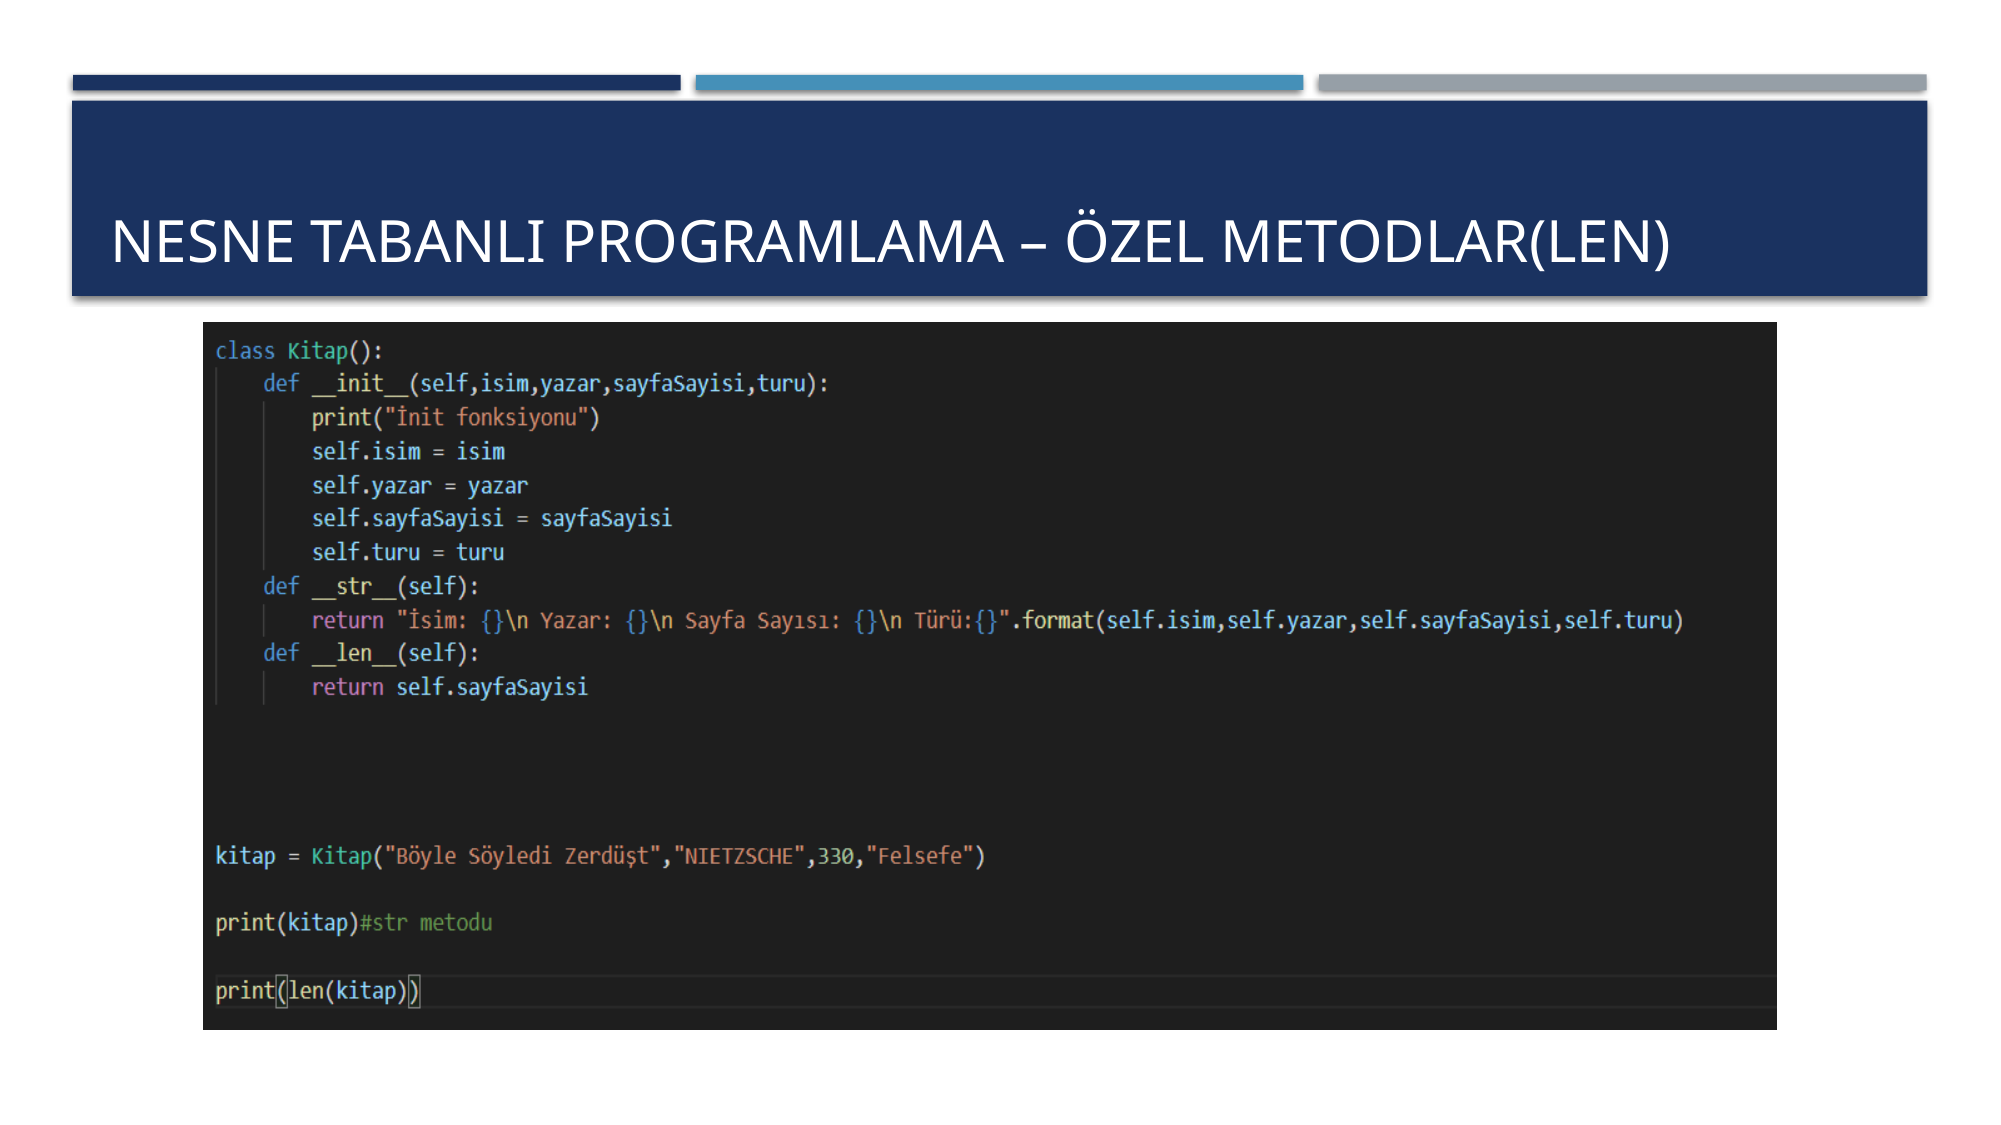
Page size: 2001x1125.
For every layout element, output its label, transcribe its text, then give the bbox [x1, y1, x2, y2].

title Nesne Tabanlı Programlama – Özel metodlar(len) [95, 115, 1905, 282]
picture [202, 322, 1777, 1031]
